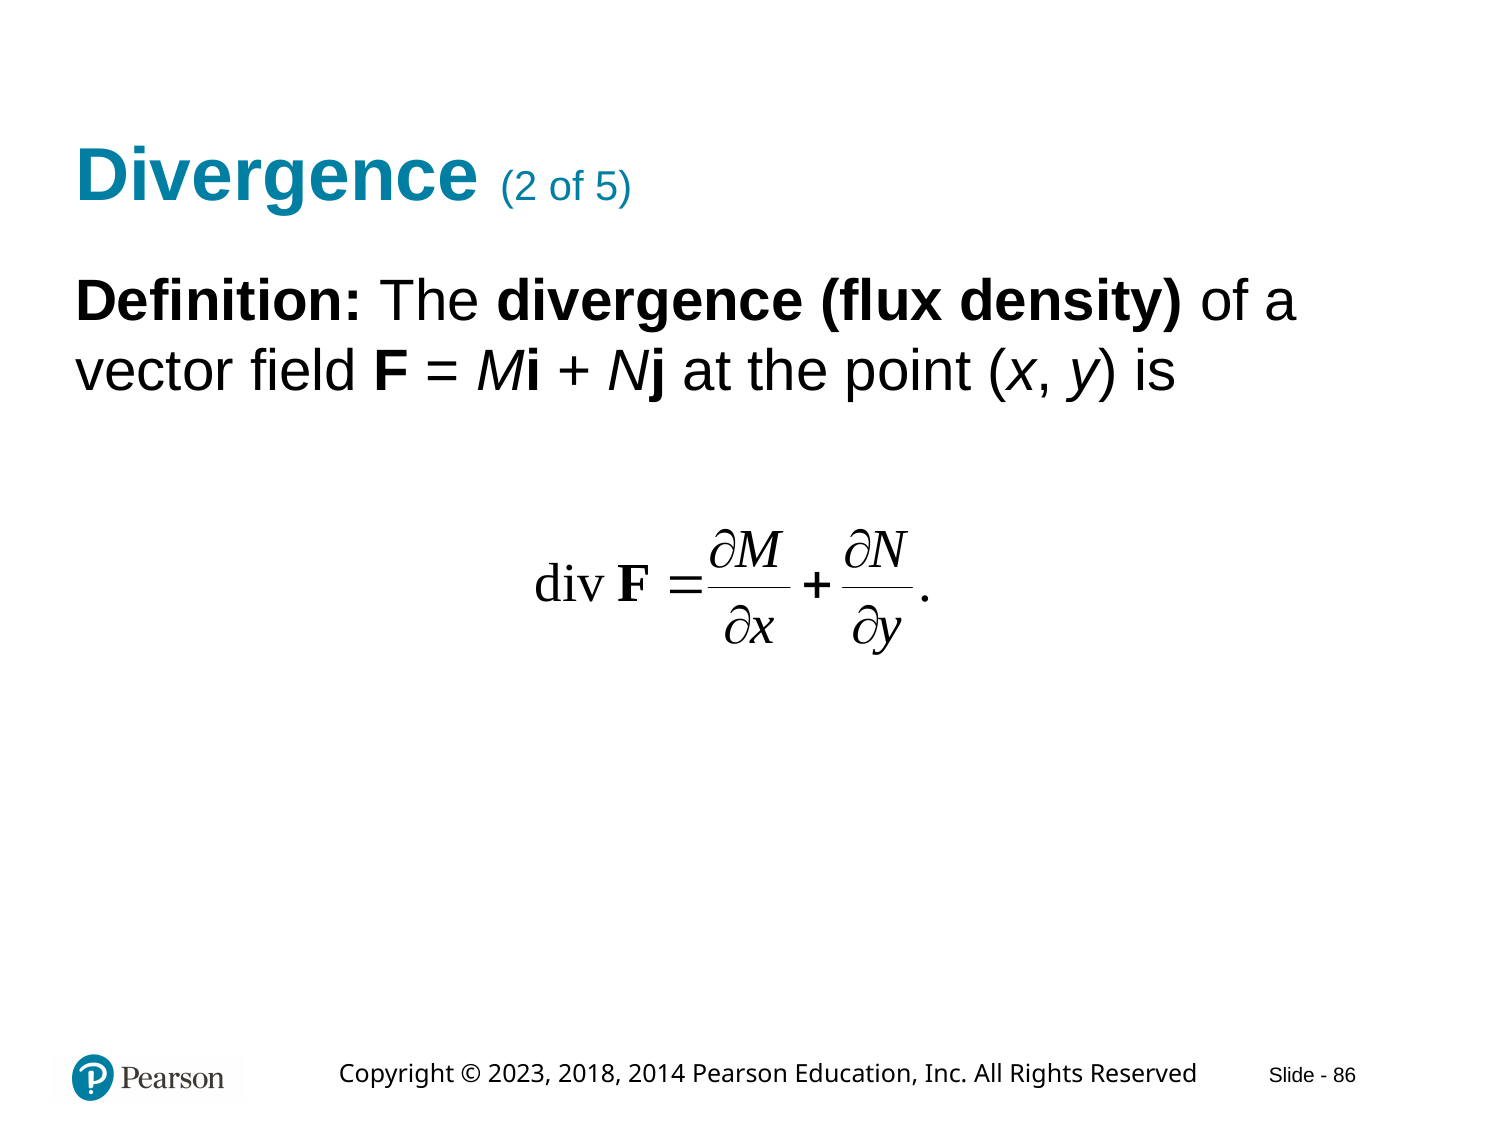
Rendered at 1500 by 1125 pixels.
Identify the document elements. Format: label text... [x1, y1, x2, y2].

list Definition: The divergence (flux density) of a vector field F = M i + N j at the point (x, y) is [75, 262, 1425, 425]
title Divergence (2 of 5) [75, 35, 1425, 216]
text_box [531, 518, 934, 661]
picture [51, 1053, 245, 1102]
